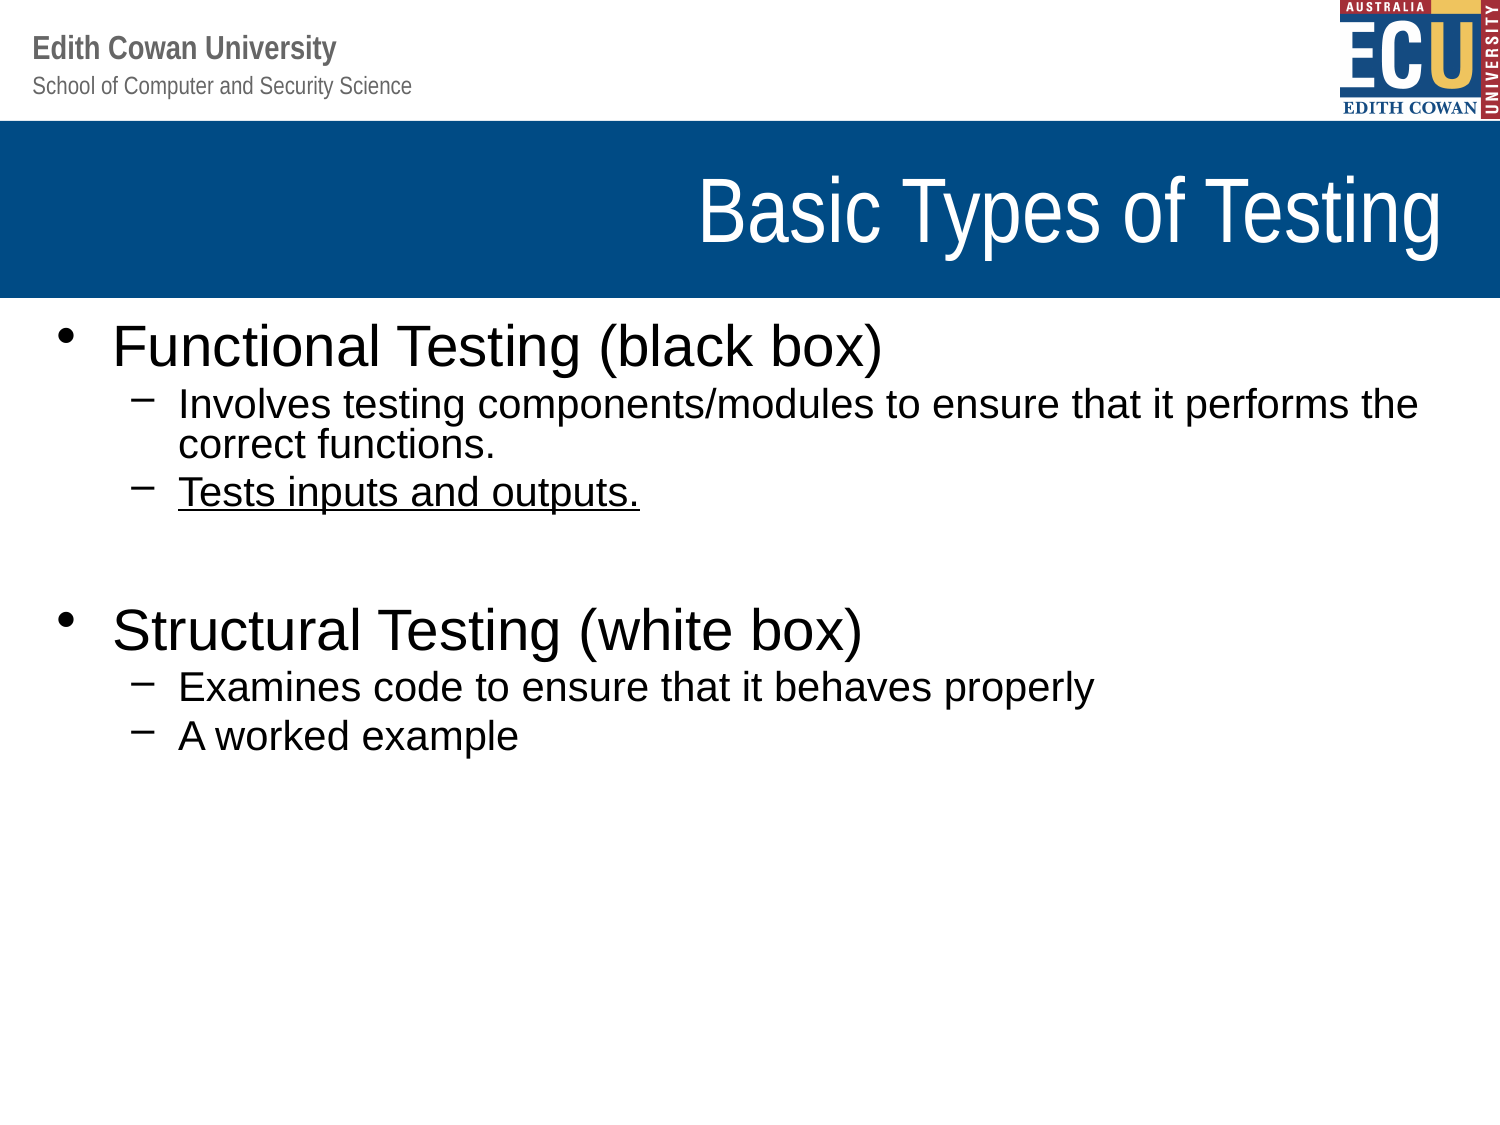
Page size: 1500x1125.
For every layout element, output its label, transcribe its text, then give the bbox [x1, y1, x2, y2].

list Functional Testing (black box) Involves testing components/modules to ensure that it performs the correct functions. Tests inputs and outputs. Structural Testing (white box) Examines code to ensure that it behaves properly A worked example [40, 314, 1460, 1083]
picture [1340, 0, 1500, 119]
title Basic Types of Testing [40, 123, 1460, 289]
